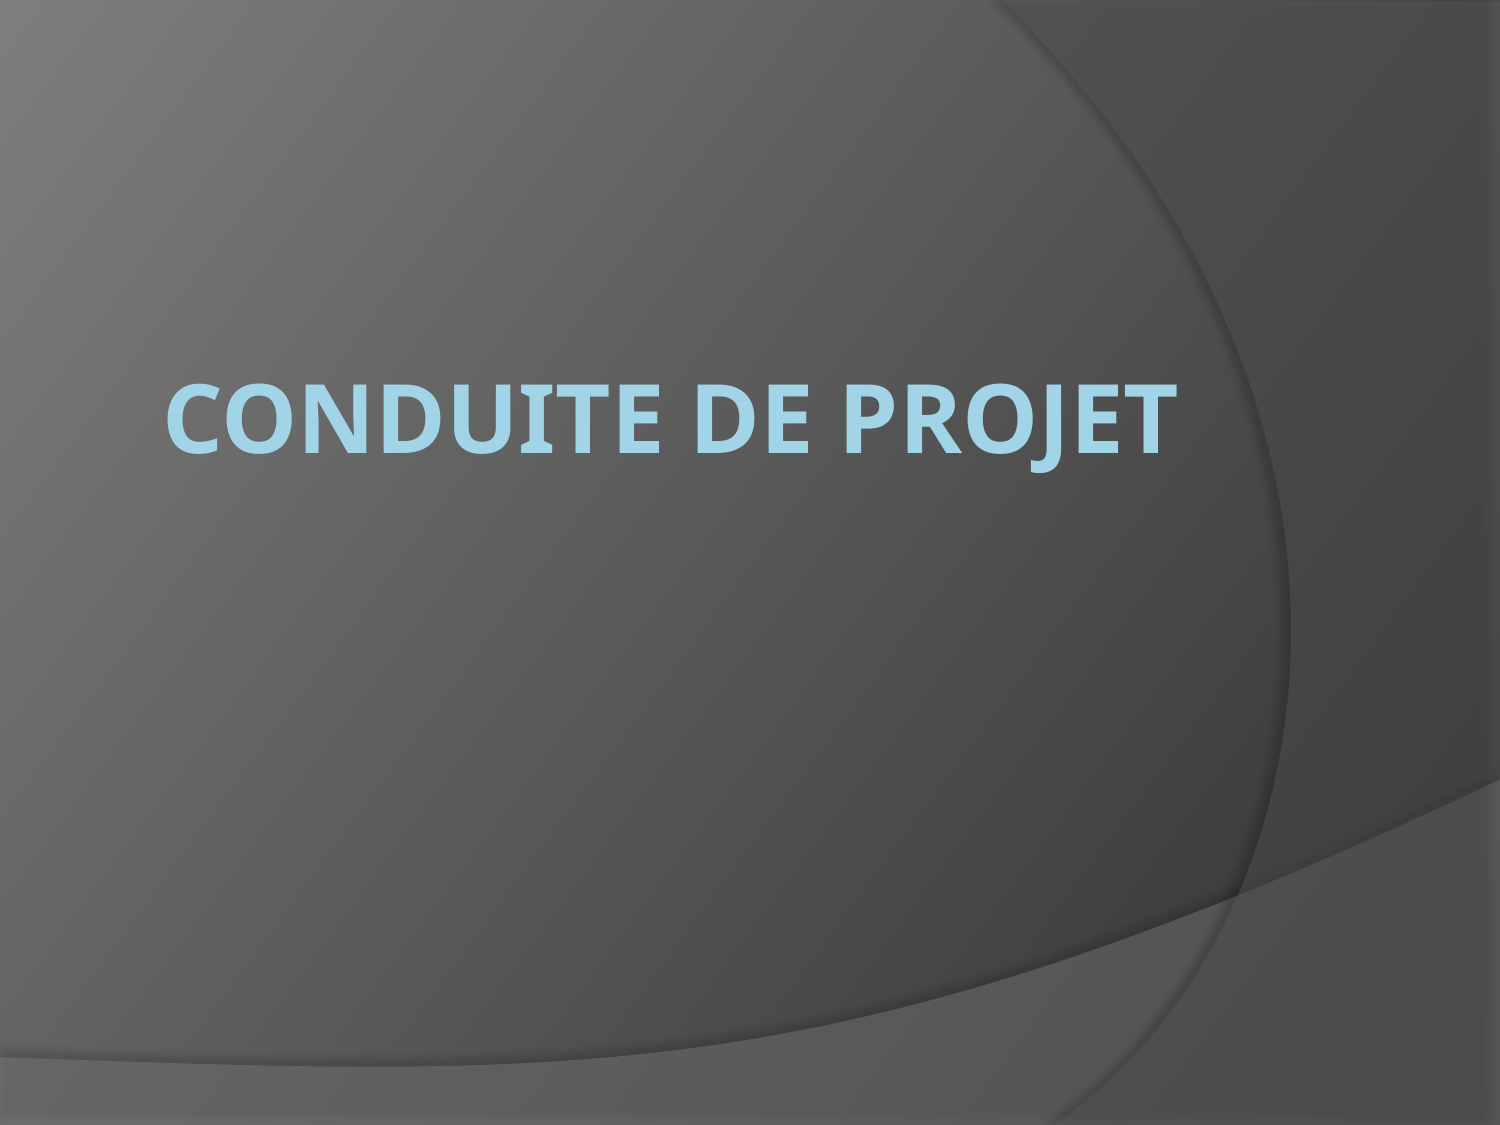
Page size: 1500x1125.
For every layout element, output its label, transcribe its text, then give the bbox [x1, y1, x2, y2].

title Conduite de projet [123, 349, 1187, 728]
